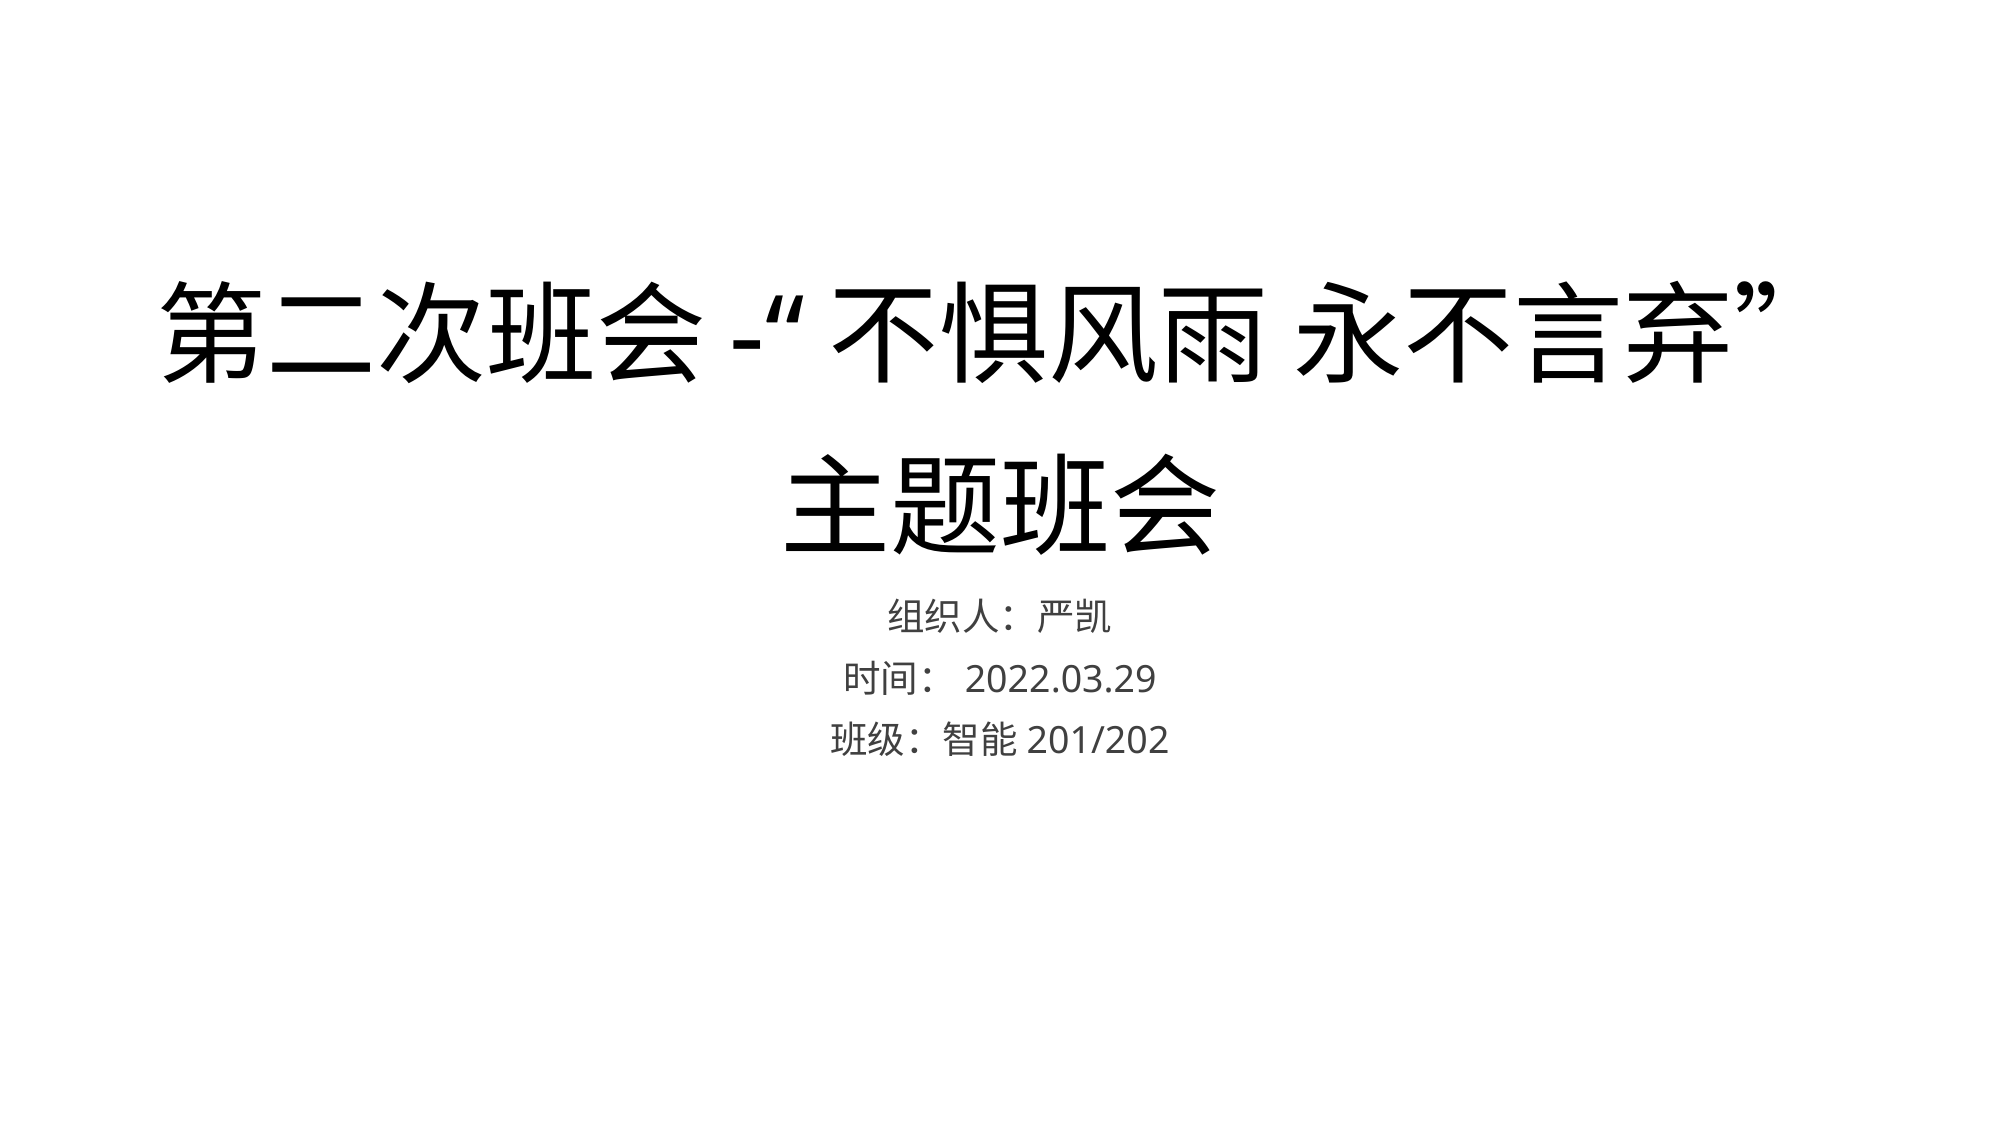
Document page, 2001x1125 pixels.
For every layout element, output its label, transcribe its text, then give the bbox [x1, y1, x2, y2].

subtitle 组织人：严凯 时间：2022.03.29 班级：智能201/202 [249, 590, 1750, 863]
title 第二次班会-“不惧风雨 永不言弃”主题班会 [113, 217, 1887, 576]
